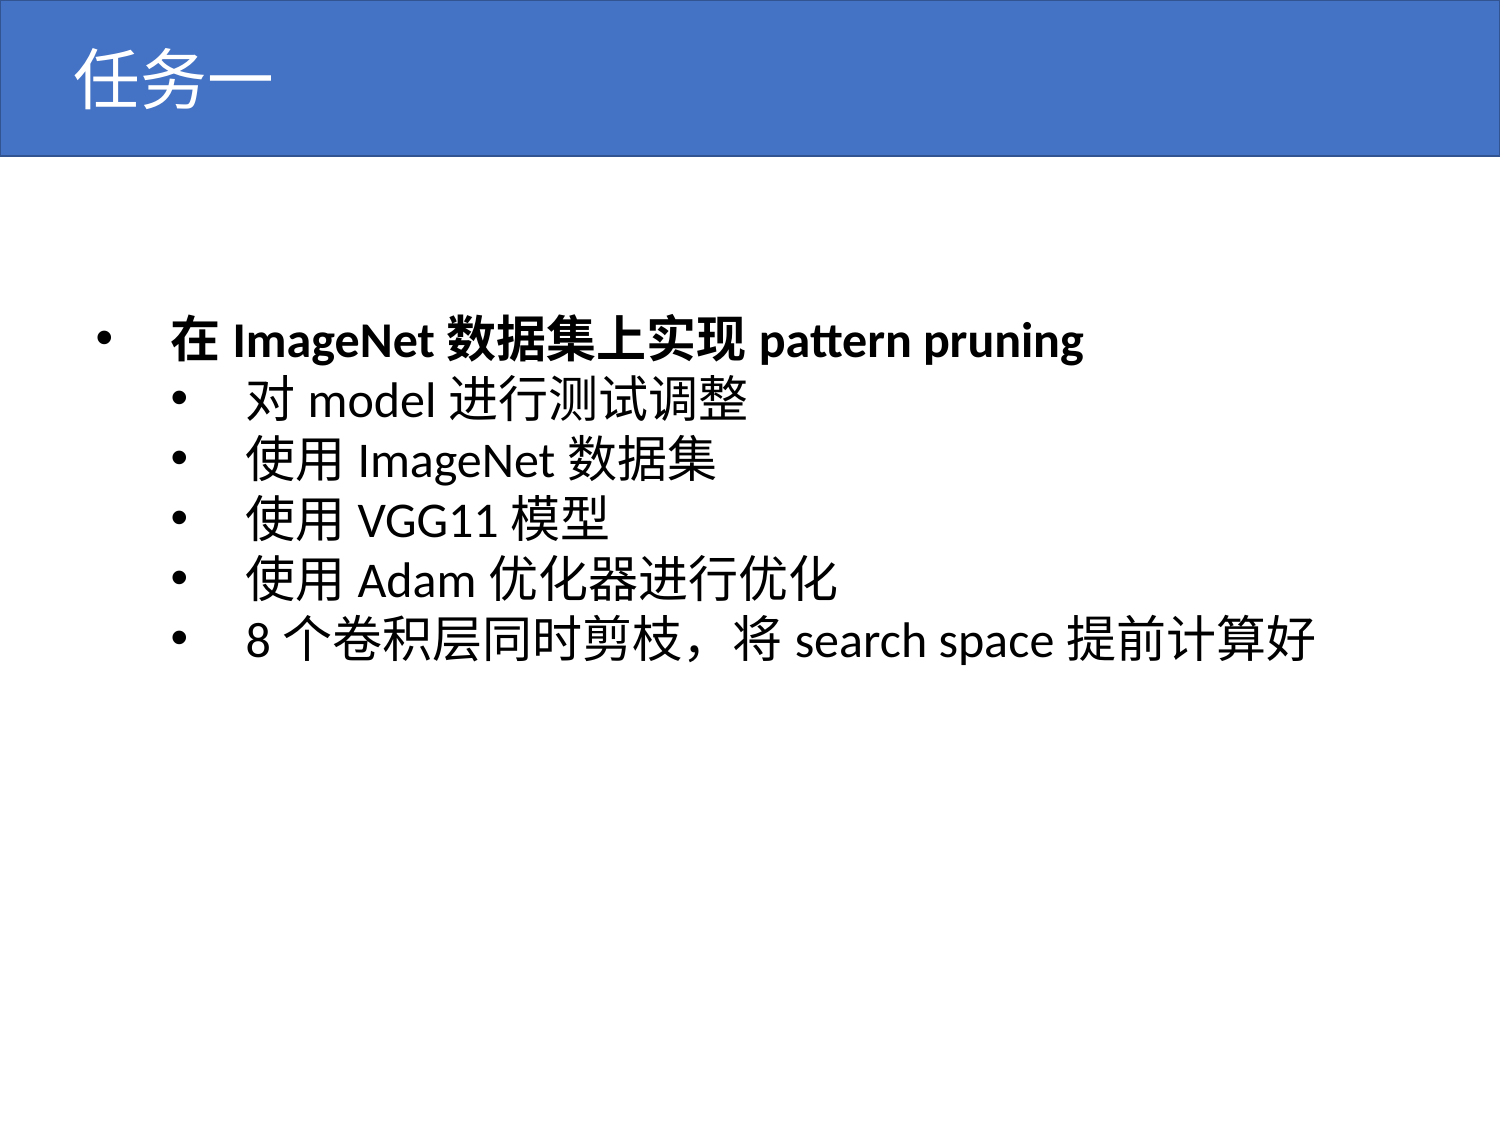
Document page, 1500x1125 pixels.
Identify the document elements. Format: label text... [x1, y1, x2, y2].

text_box [0, 0, 1500, 157]
text_box 任务一 [58, 30, 289, 125]
text_box 在ImageNet数据集上实现pattern pruning 对model进行测试调整 使用ImageNet数据集 使用VGG11模型 使用Adam优化器进行优化 8个卷积层同时剪枝，将search space提前计算好 [80, 300, 1419, 675]
